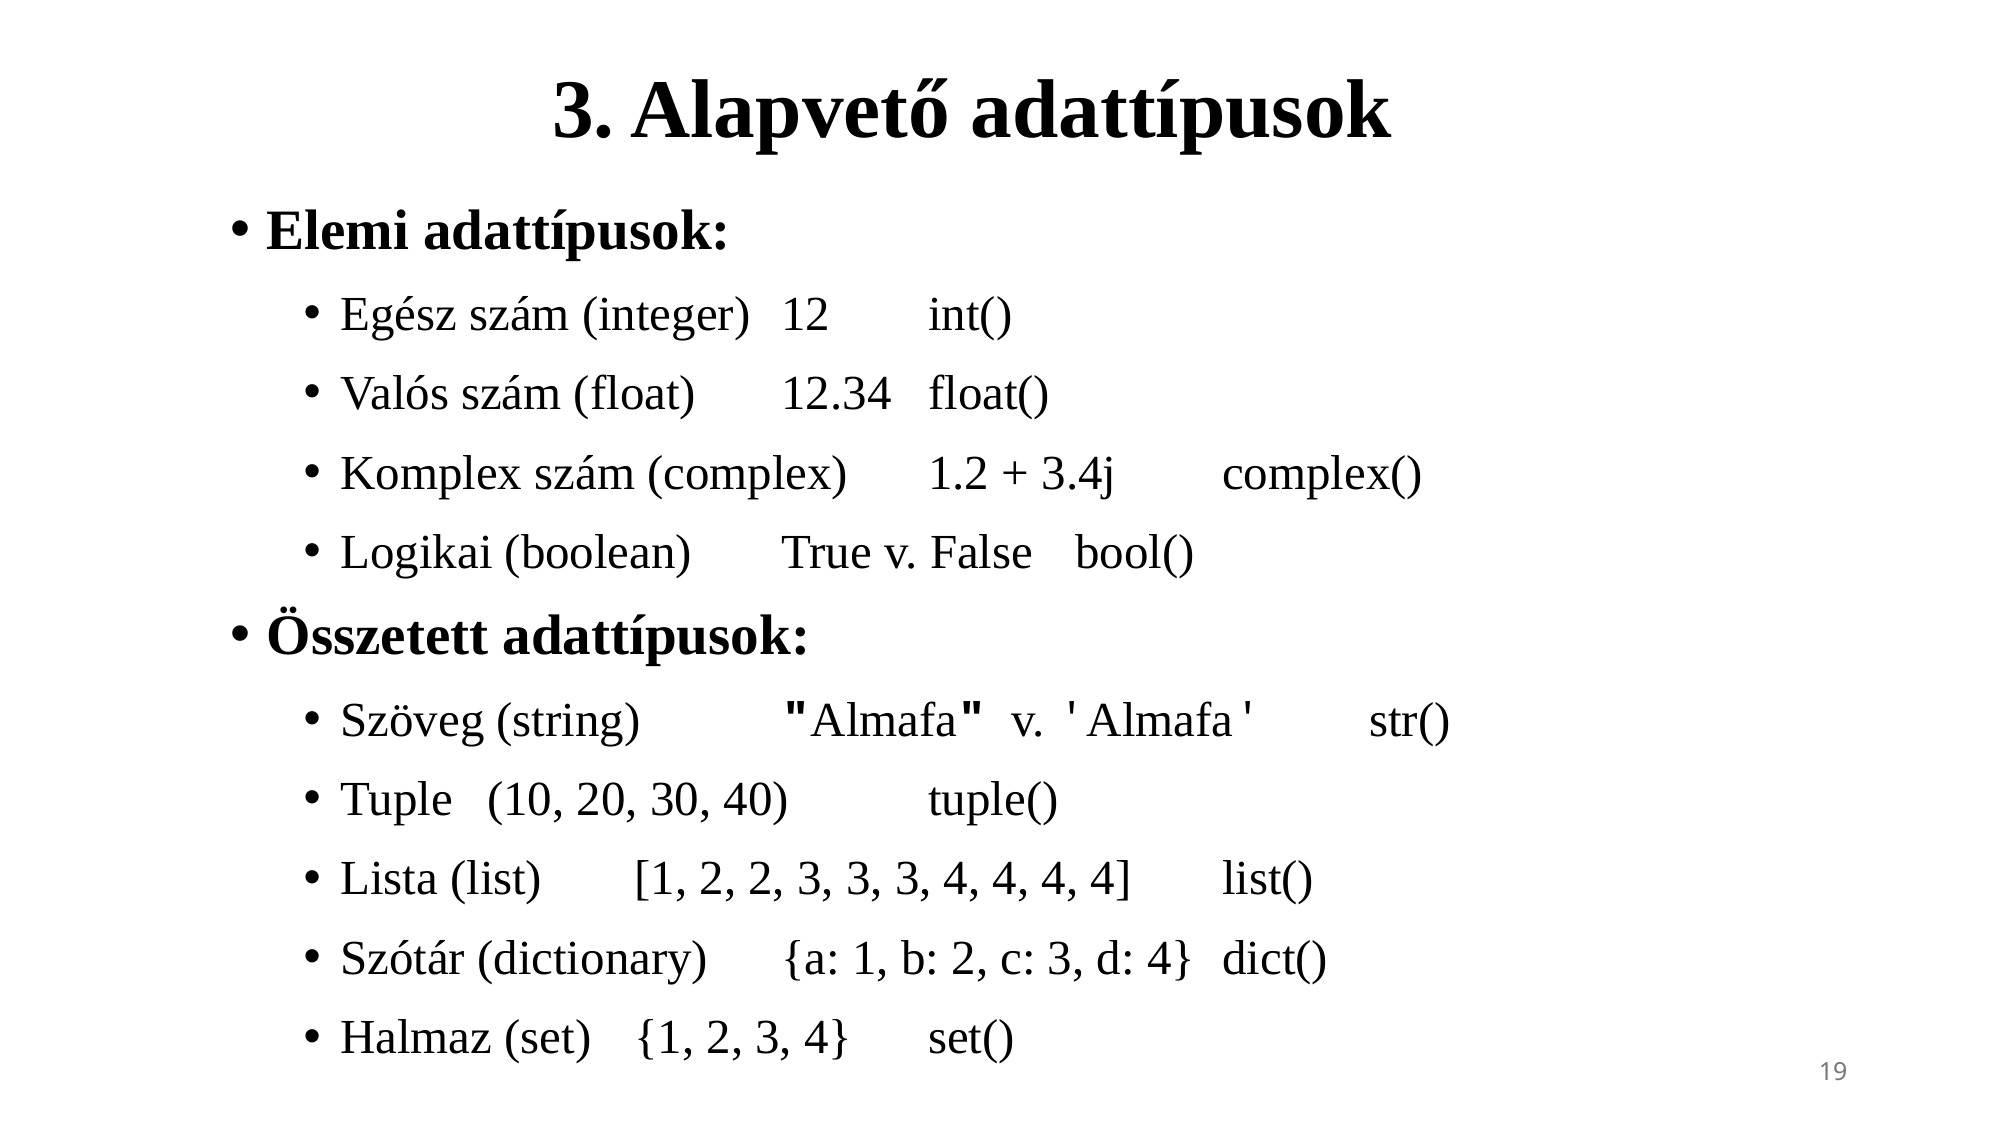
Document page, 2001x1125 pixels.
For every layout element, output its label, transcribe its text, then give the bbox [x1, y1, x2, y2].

list Elemi adattípusok: Egész szám (integer) 12 int() Valós szám (float) 12.34 float() Komplex szám (complex) 1.2 + 3.4j complex() Logikai (boolean) True v. False bool() Összetett adattípusok: Szöveg (string) "Almafa" v. 'Almafa' str() Tuple (10, 20, 30, 40) tuple() Lista (list) [1, 2, 2, 3, 3, 3, 4, 4, 4, 4] list() Szótár (dictionary) {a: 1, b: 2, c: 3, d: 4} dict() Halmaz (set) {1, 2, 3, 4} set() [215, 192, 1949, 1081]
slide_number 19 [1412, 1042, 1863, 1103]
title 3. Alapvető adattípusok [82, 20, 1863, 201]
